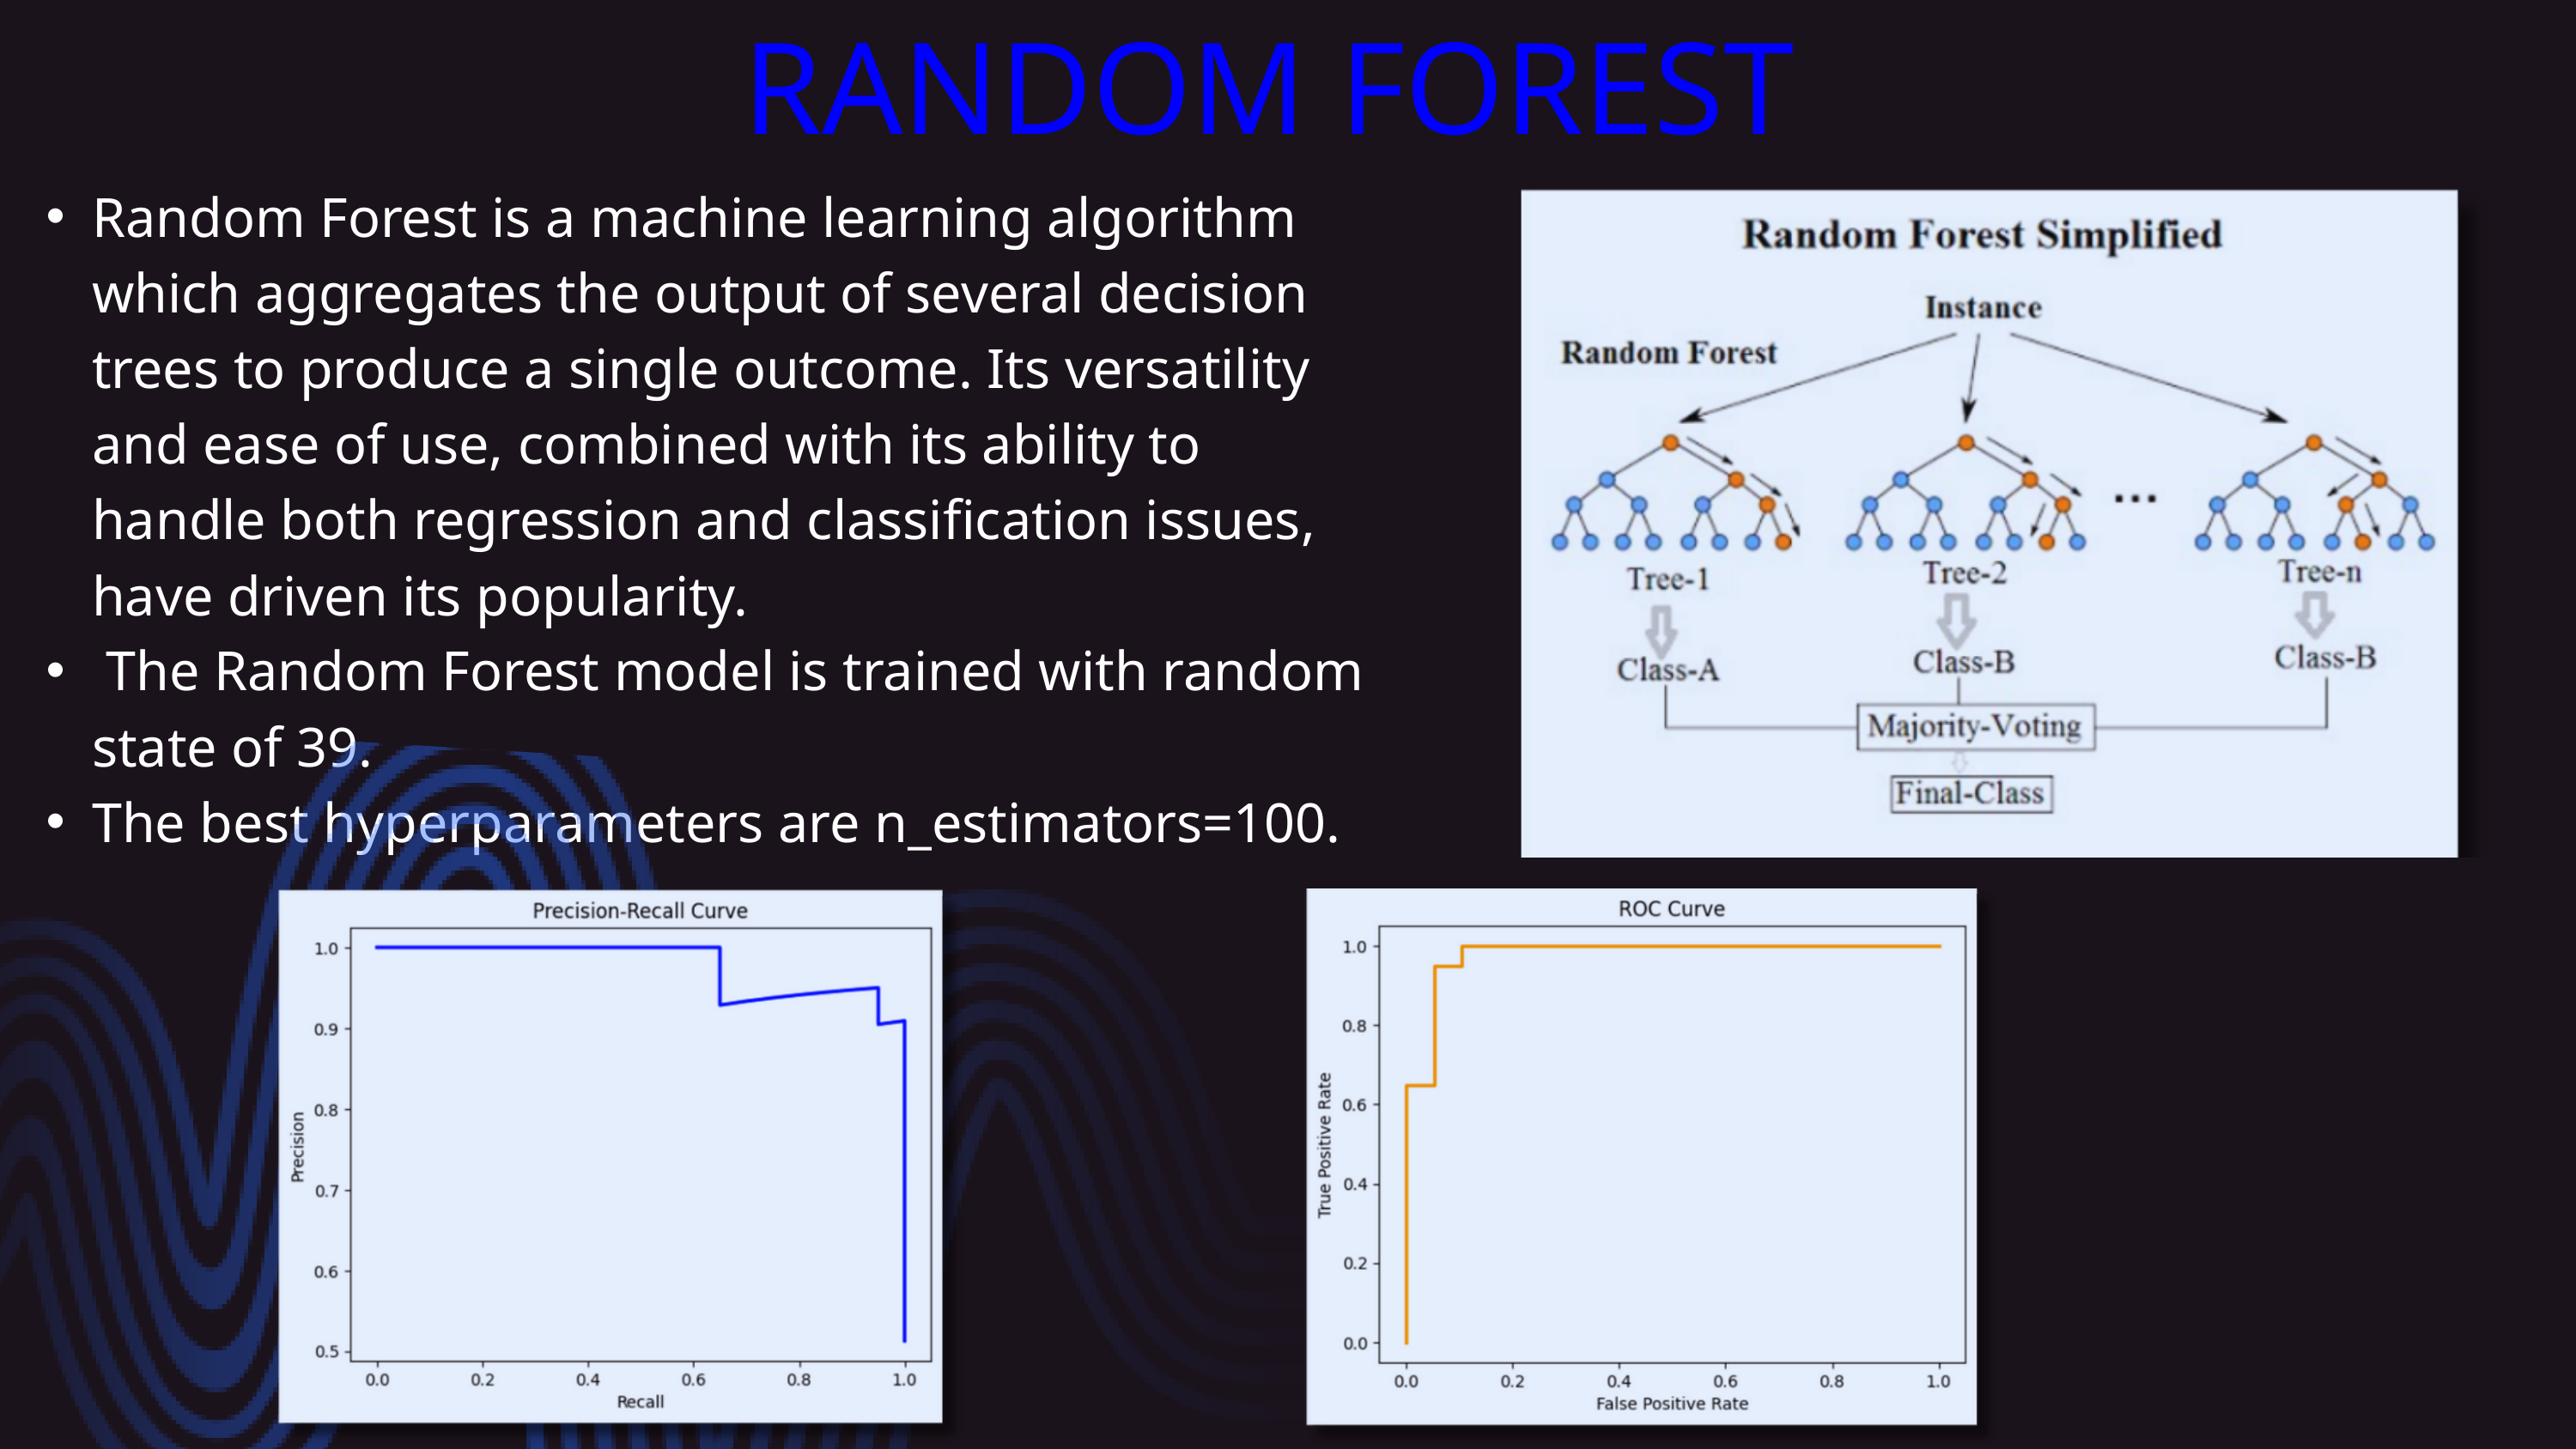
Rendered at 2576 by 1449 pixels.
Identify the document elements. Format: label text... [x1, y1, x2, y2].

text_box RANDOM FOREST [743, 2, 1833, 180]
text_box [0, 719, 1511, 1449]
text_box [1301, 888, 2006, 1449]
text_box [1511, 188, 2500, 858]
text_box Random Forest is a machine learning algorithm which aggregates the output of several decision trees to produce a single outcome. Its versatility and ease of use, combined with its ability to handle both regression and classification issues, have driven its popularity. The Random Forest model is trained with random state of 39. The best hyperparameters are n_estimators=100. [0, 172, 1388, 804]
text_box [273, 888, 971, 1449]
